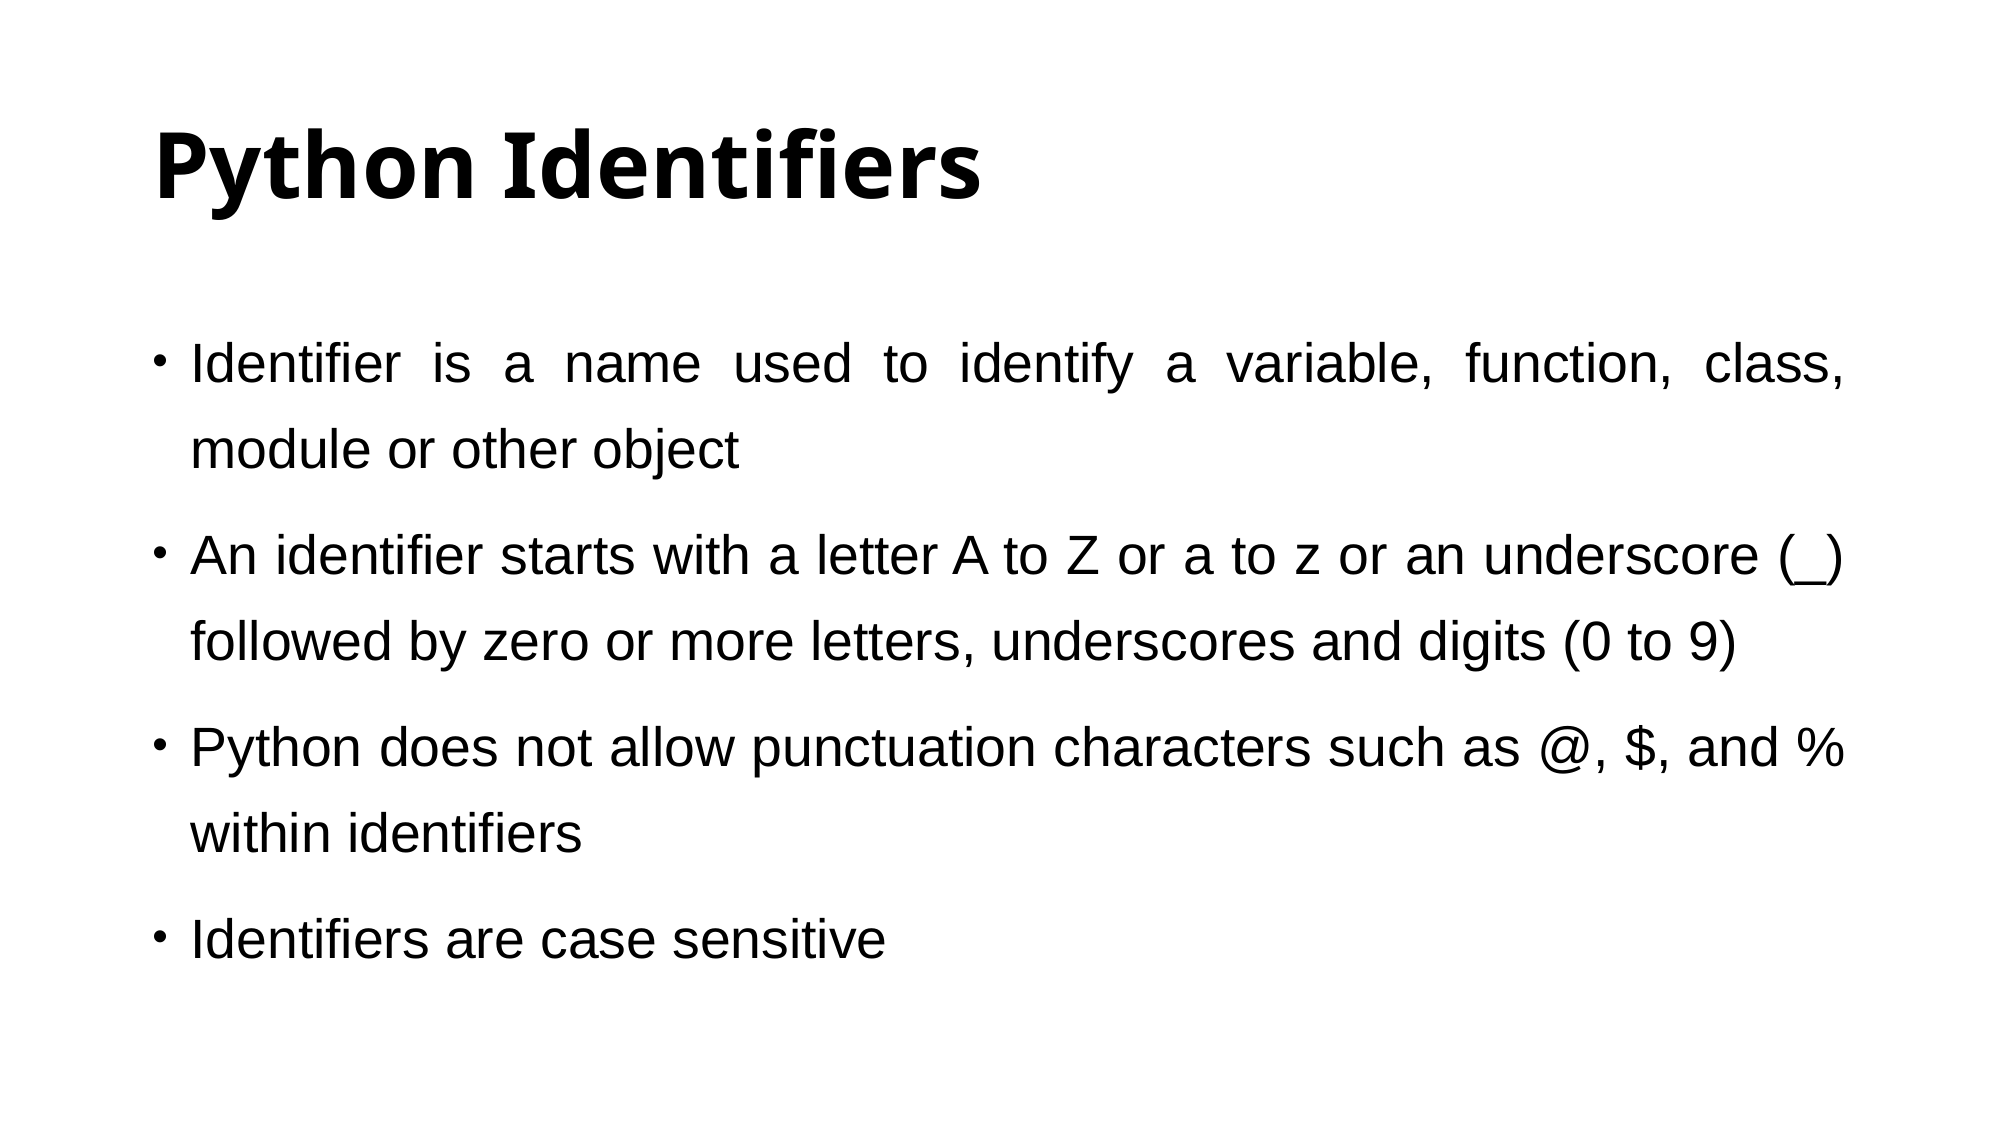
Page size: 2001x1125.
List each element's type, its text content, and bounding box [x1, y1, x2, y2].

title Python Identifiers [137, 59, 1863, 278]
list Identifier is a name used to identify a variable, function, class, module or other object An identifier starts with a letter A to Z or a to z or an underscore (_) followed by zero or more letters, underscores and digits (0 to 9) Python does not allow punctuation characters such as @, $, and % within identifiers Identifiers are case sensitive [137, 299, 1863, 1014]
